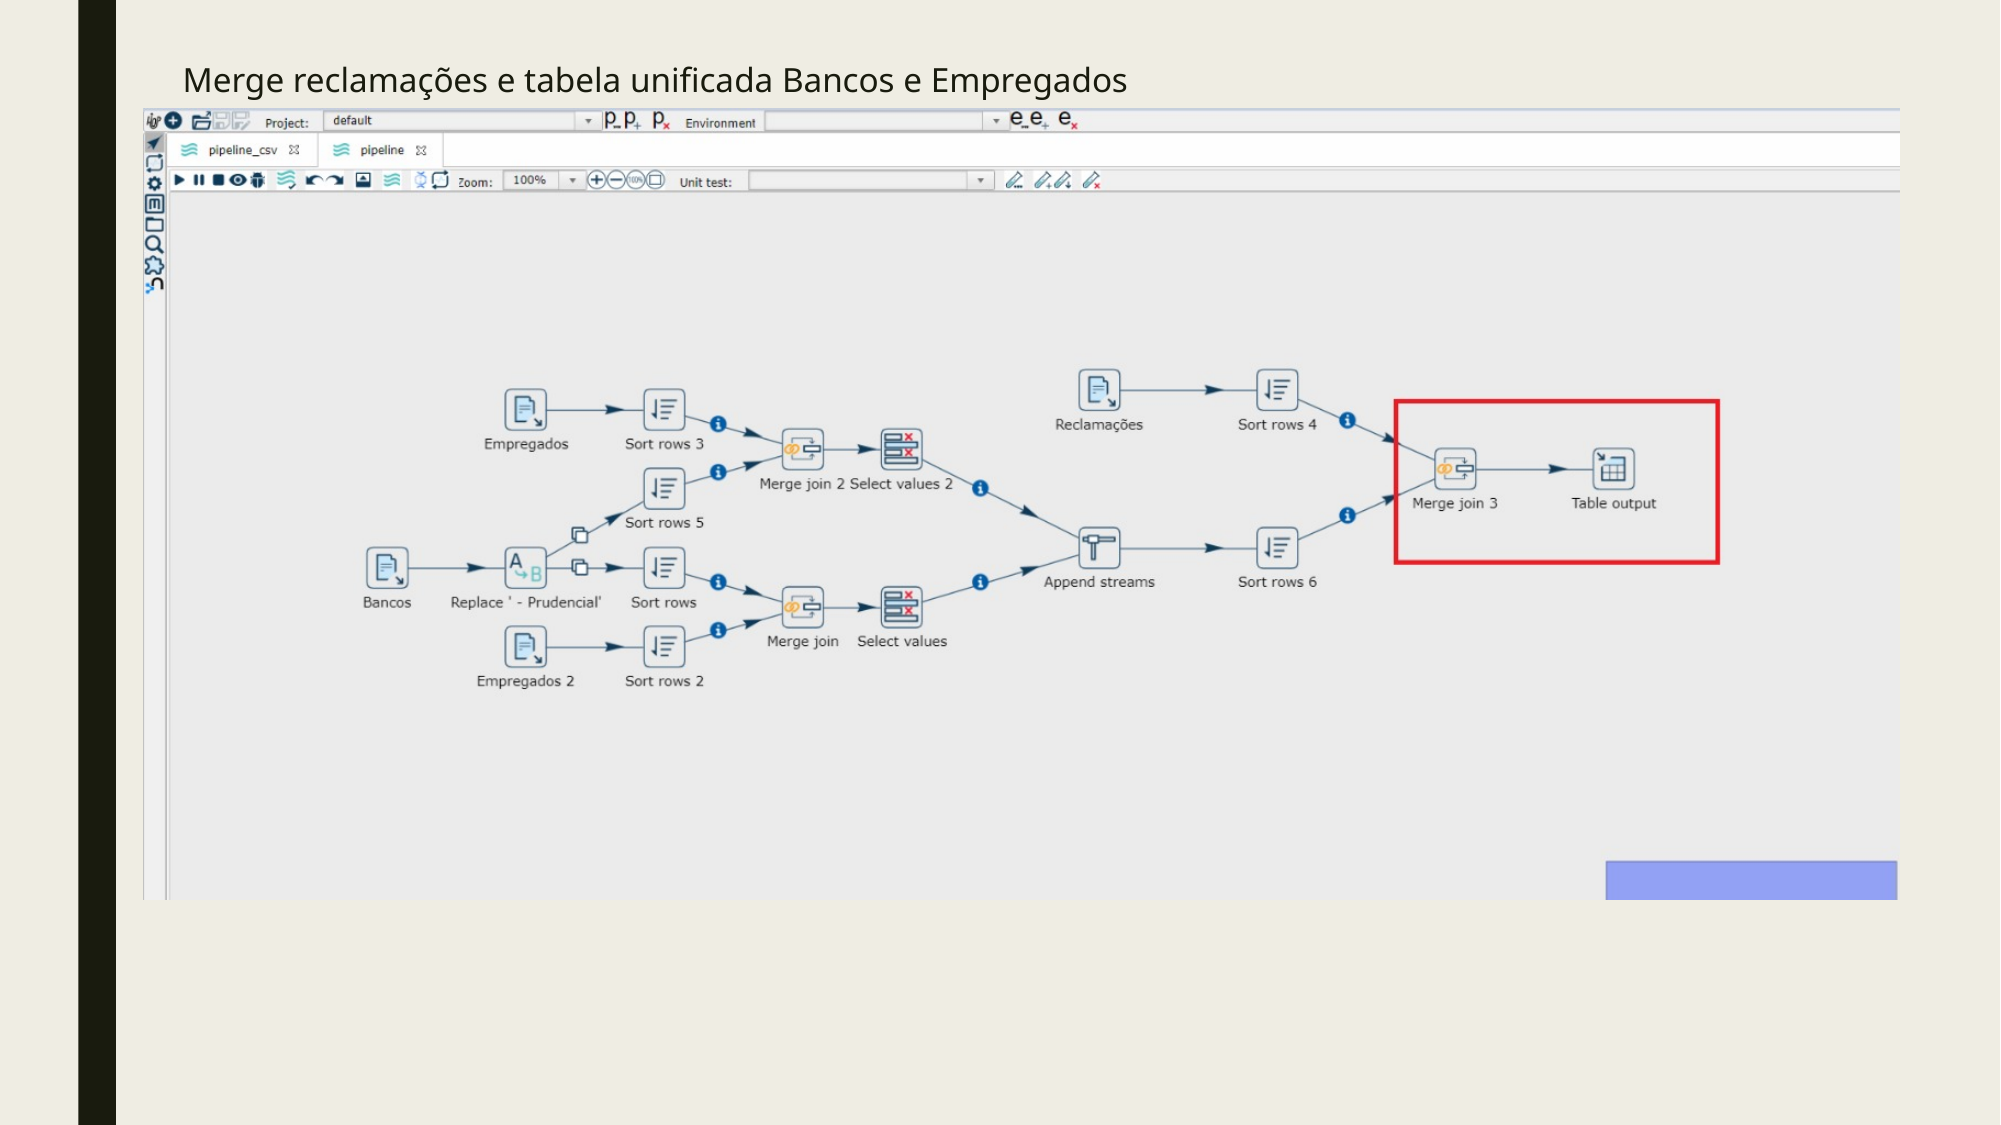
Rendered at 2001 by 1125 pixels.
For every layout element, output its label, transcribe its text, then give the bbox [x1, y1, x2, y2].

picture [143, 108, 1900, 901]
title Merge reclamações e tabela unificada Bancos e Empregados [167, 56, 1150, 106]
